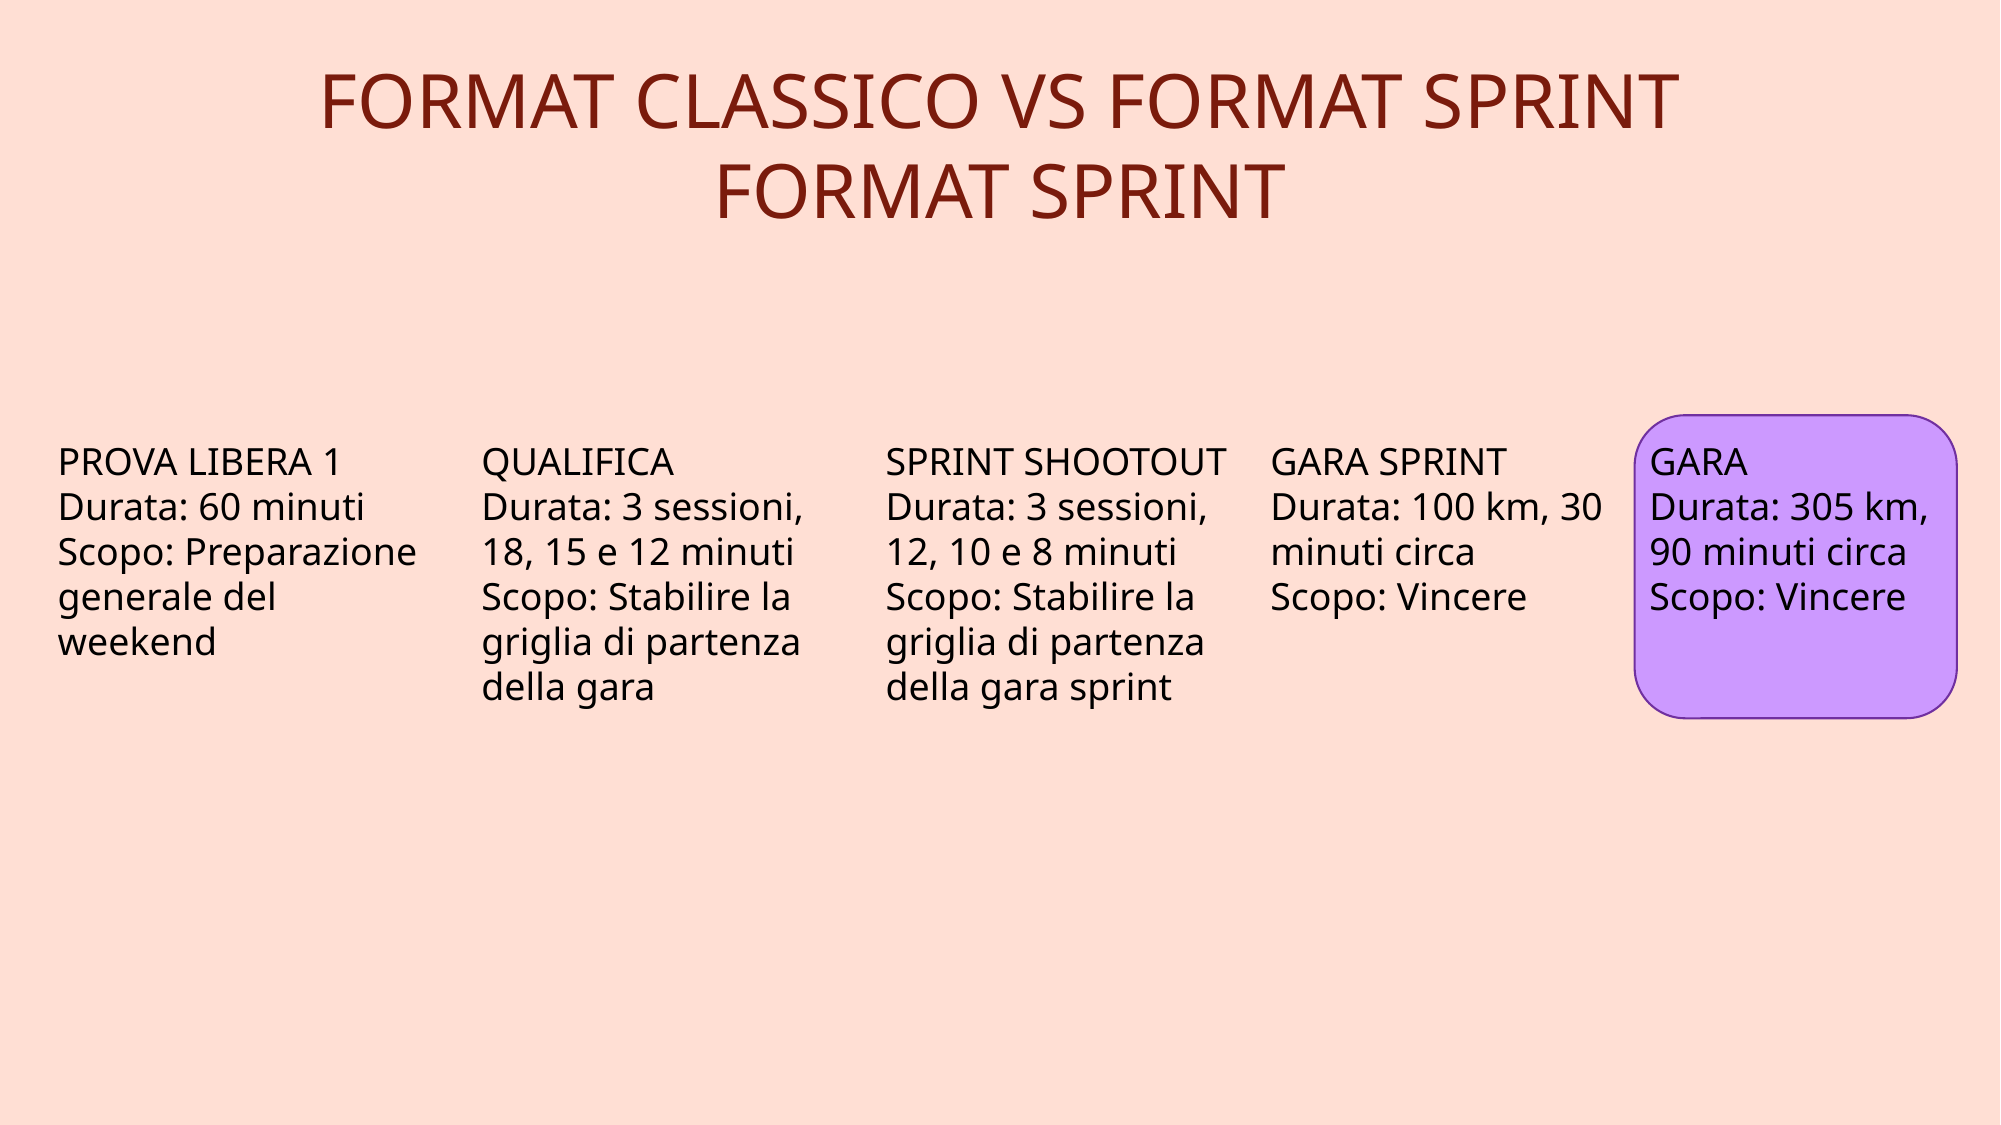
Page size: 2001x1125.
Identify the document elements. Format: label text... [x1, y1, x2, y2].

text_box [1633, 626, 1958, 720]
text_box PROVA LIBERA 1 Durata: 60 minuti Scopo: Preparazione generale del weekend [42, 430, 448, 671]
text_box [1648, 414, 1944, 430]
text_box FORMAT CLASSICO VS FORMAT SPRINT FORMAT SPRINT [243, 45, 1757, 286]
text_box SPRINT SHOOTOUT Durata: 3 sessioni, 12, 10 e 8 minuti Scopo: Stabilire la griglia di partenza della gara sprint [870, 430, 1243, 716]
text_box GARA SPRINT Durata: 100 km, 30 minuti circa Scopo: Vincere [1255, 430, 1634, 626]
text_box QUALIFICA Durata: 3 sessioni, 18, 15 e 12 minuti Scopo: Stabilire la griglia di partenza della gara [466, 430, 859, 716]
text_box GARA Durata: 305 km, 90 minuti circa Scopo: Vincere [1634, 430, 1982, 626]
